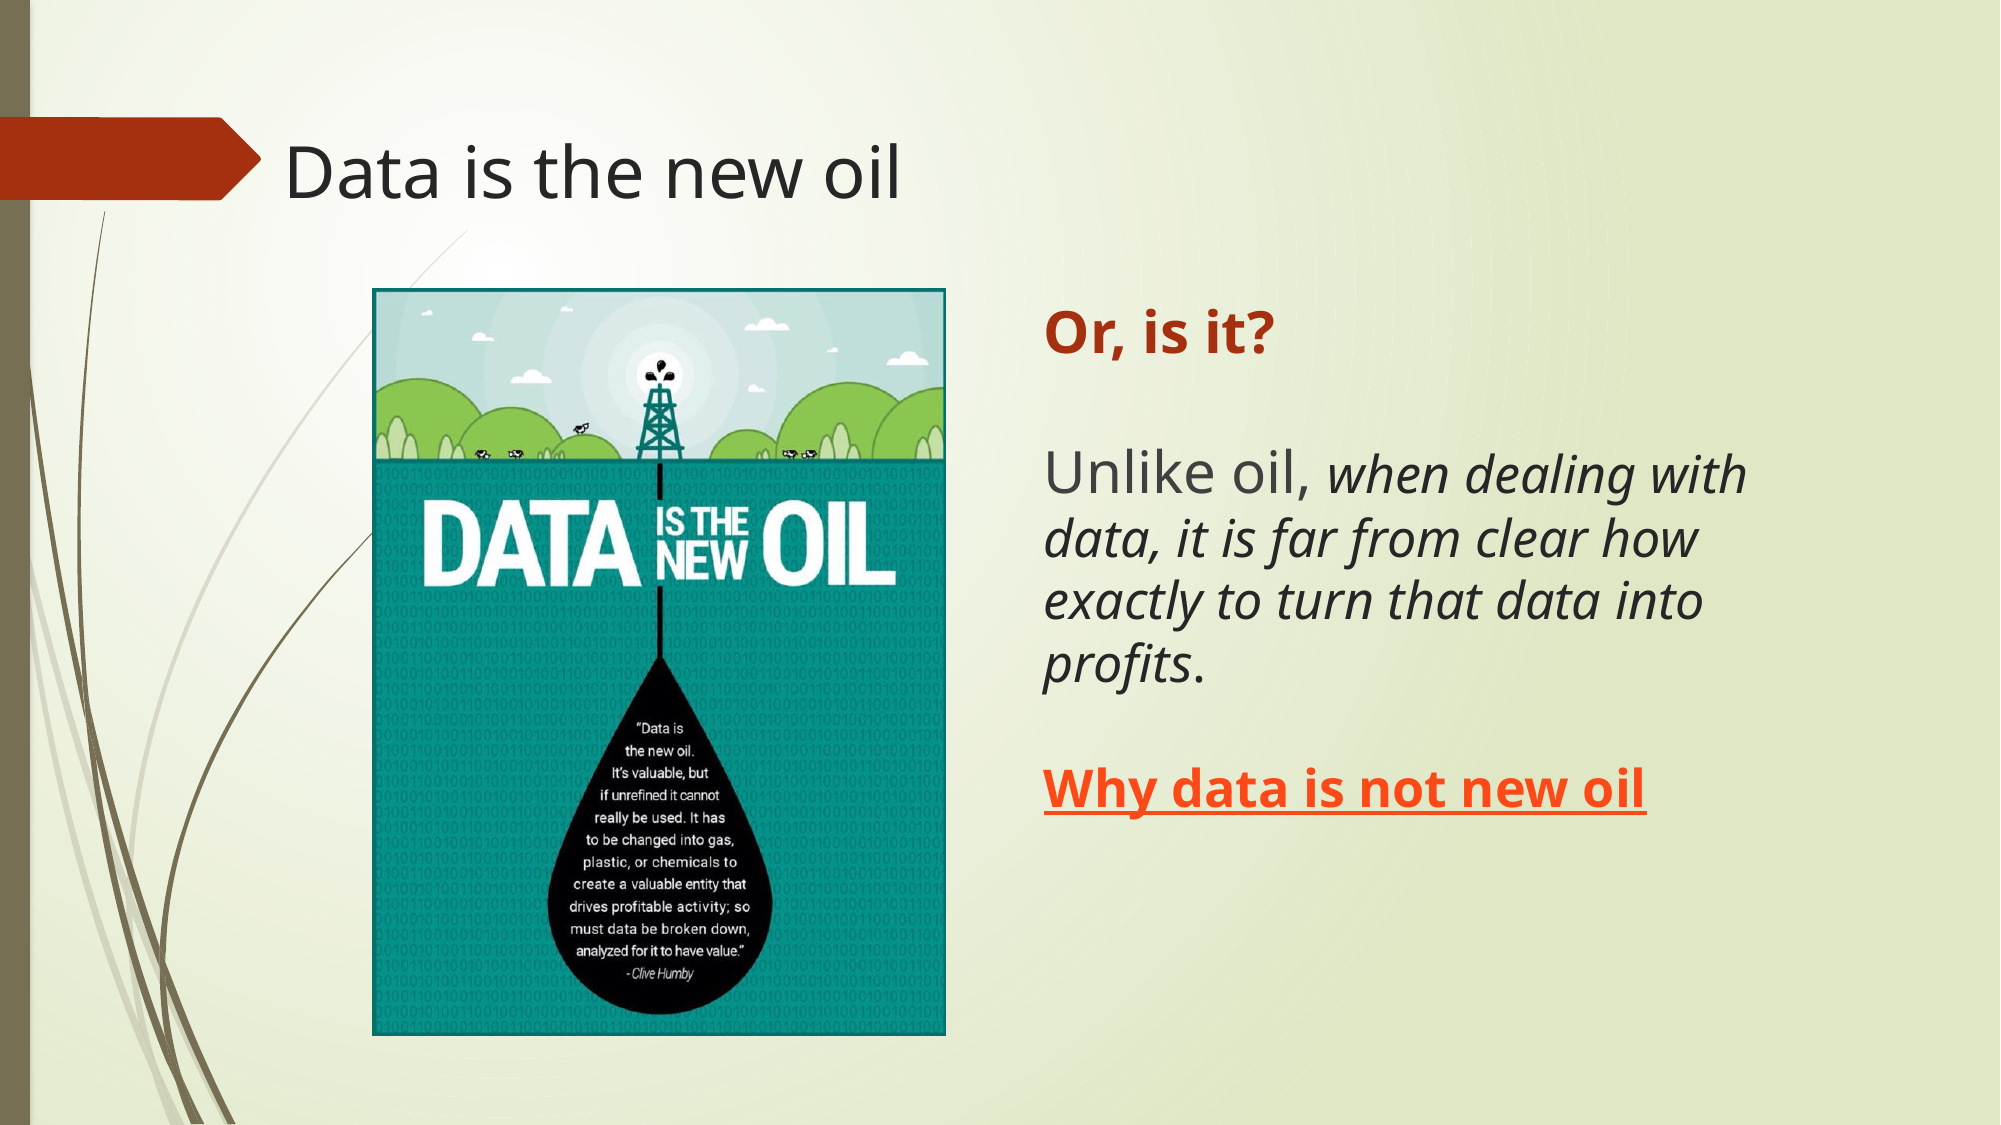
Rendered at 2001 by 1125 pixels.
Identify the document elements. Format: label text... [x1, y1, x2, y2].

title Data is the new oil [269, 119, 1731, 221]
text_box Or, is it? Unlike oil, when dealing with data, it is far from clear how exactly to turn that data into profits. Why data is not new oil [1028, 288, 1863, 1036]
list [372, 287, 947, 1036]
